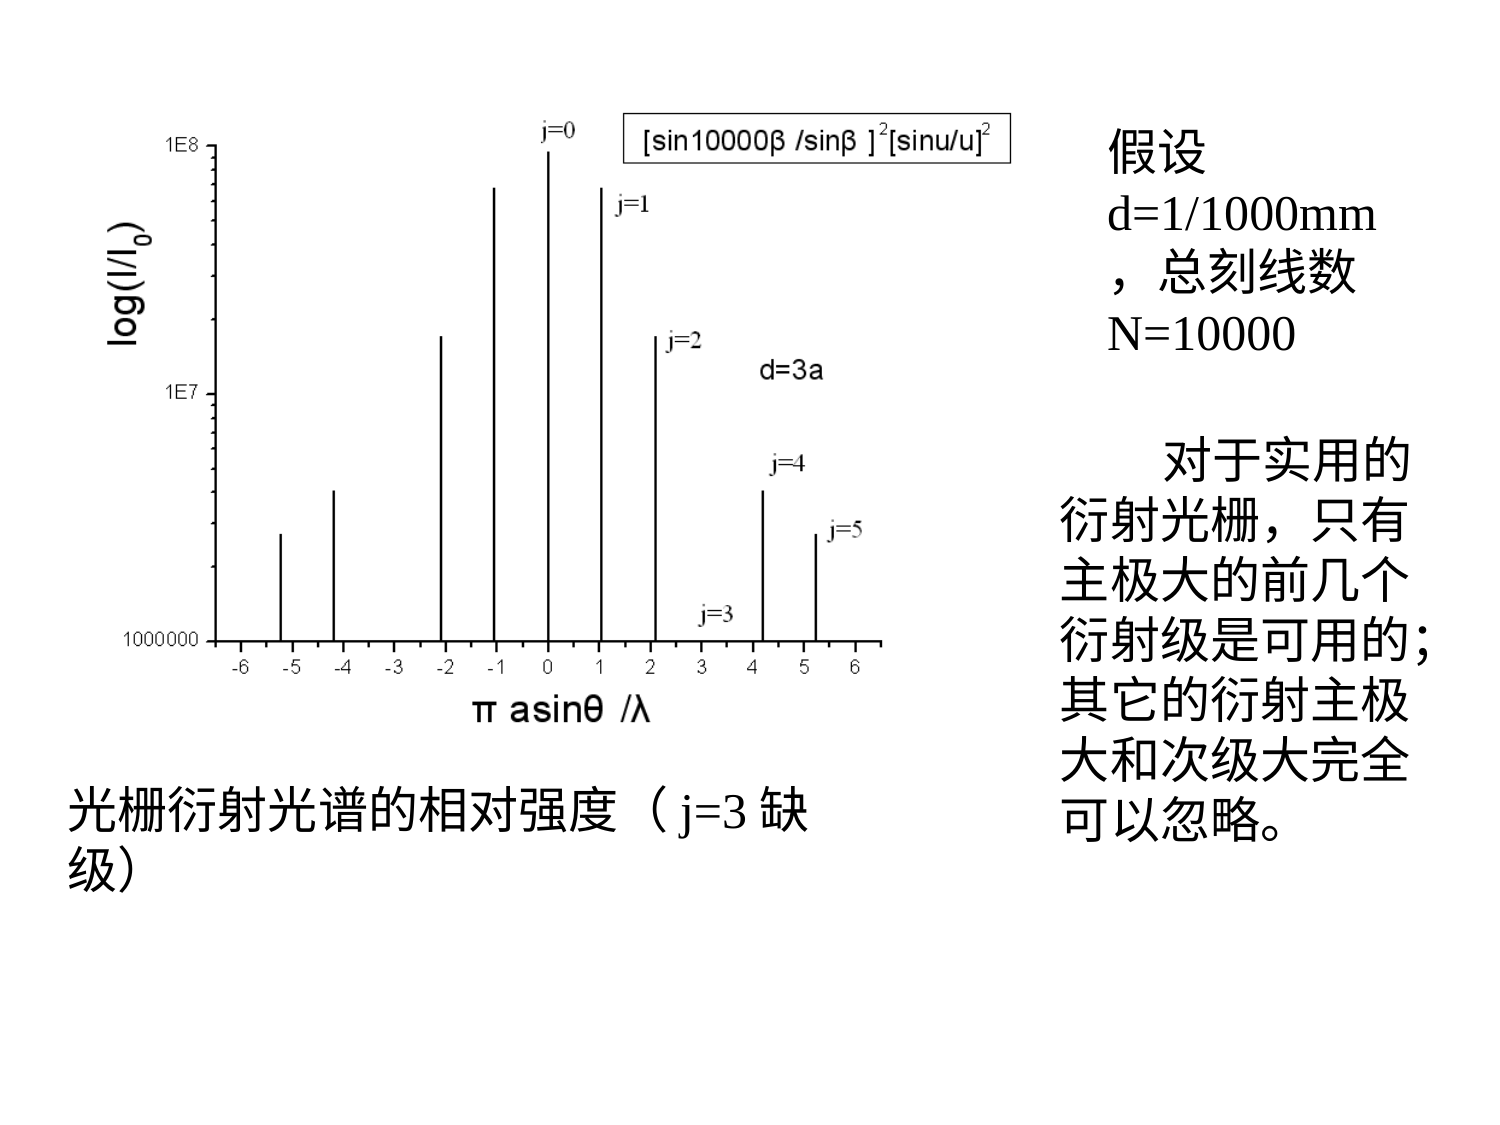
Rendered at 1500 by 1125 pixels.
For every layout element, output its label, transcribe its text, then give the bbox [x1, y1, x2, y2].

text_box 对于实用的衍射光栅，只有主极大的前几个衍射级是可用的；其它的衍射主极大和次级大完全可以忽略。 [1045, 420, 1447, 856]
text_box 假设d=1/1000mm，总刻线数N=10000 [1092, 113, 1447, 369]
picture [40, 66, 1016, 756]
text_box 光栅衍射光谱的相对强度（j=3缺级） [53, 771, 916, 906]
